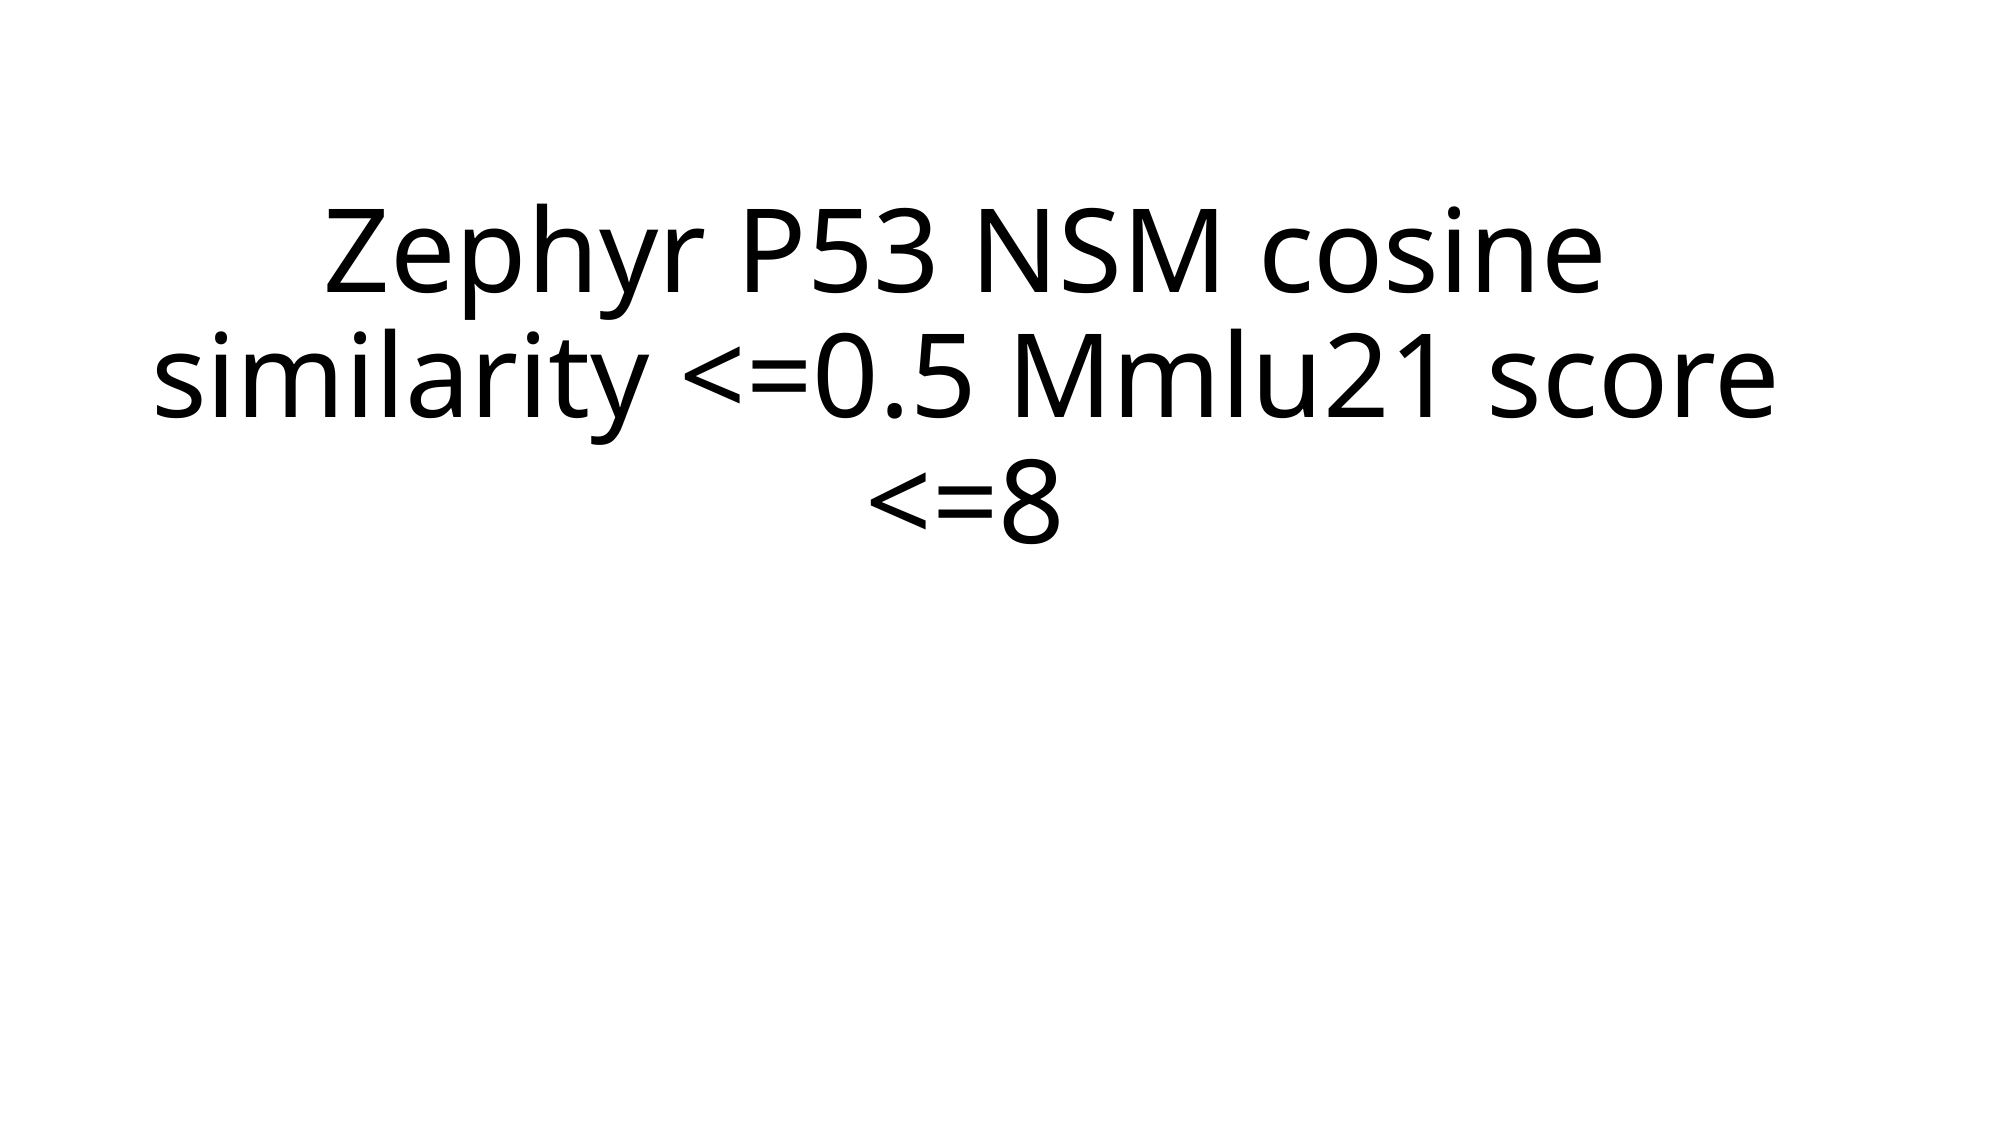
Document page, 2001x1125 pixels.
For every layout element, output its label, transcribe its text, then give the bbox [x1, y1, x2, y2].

title Zephyr P53 NSM cosine similarity <=0.5 Mmlu21 score <=8 [58, 184, 1872, 576]
